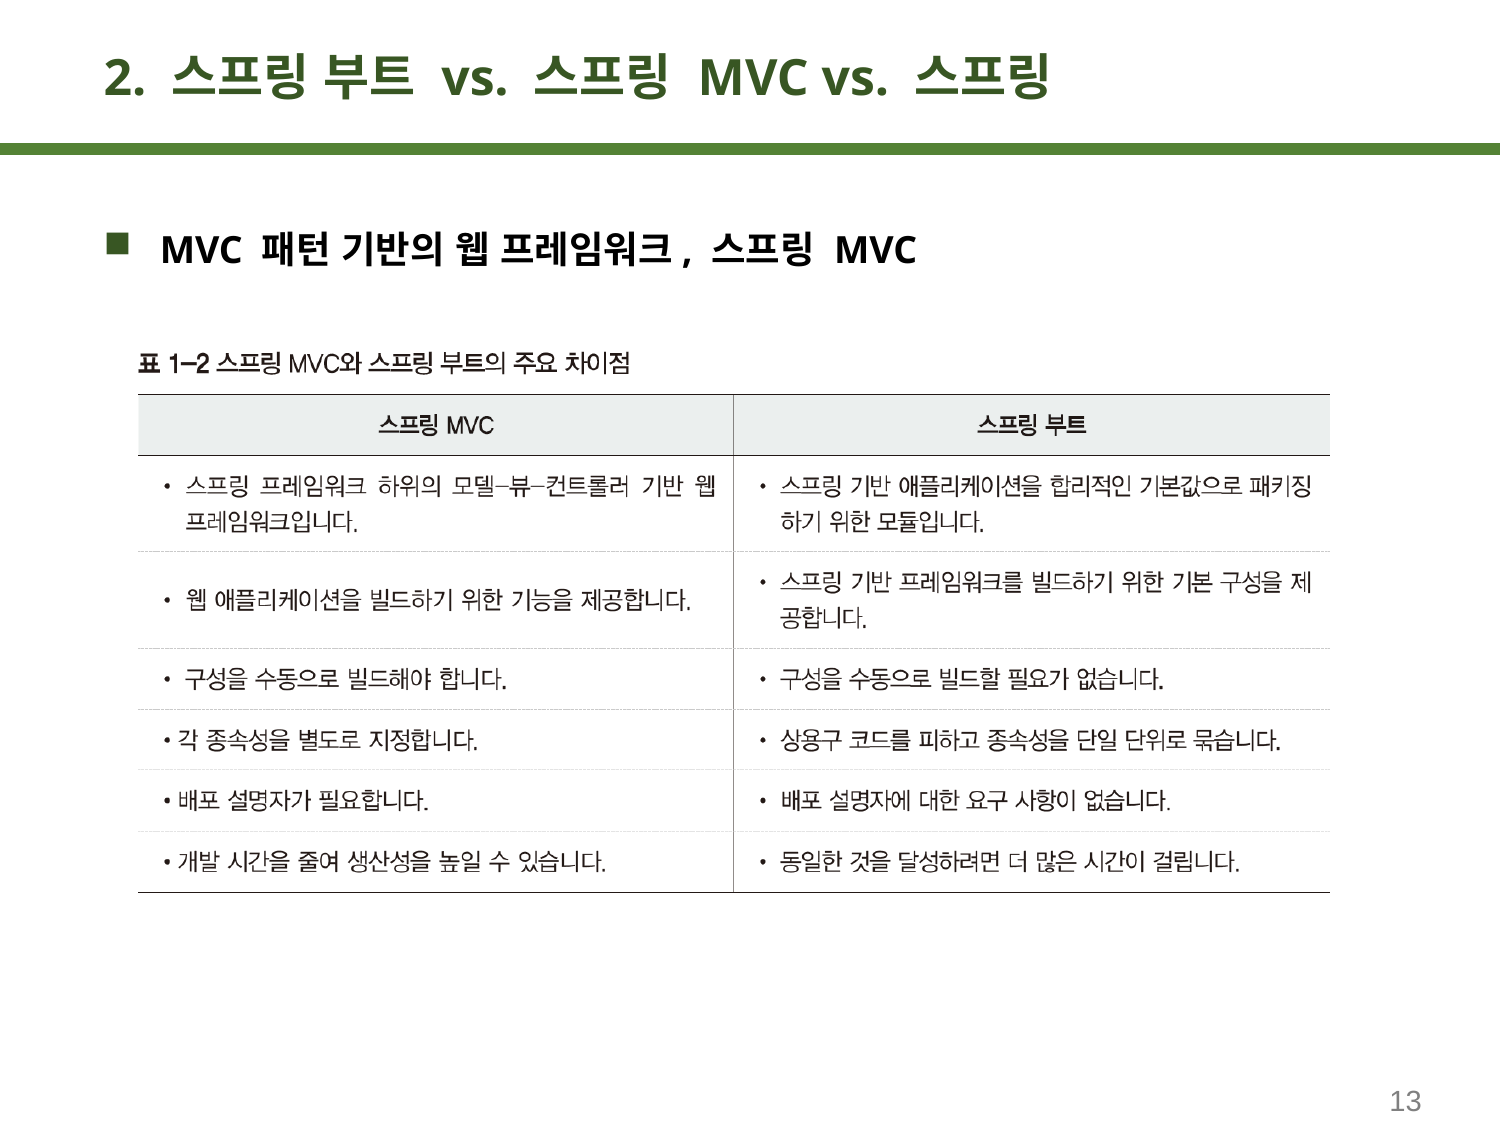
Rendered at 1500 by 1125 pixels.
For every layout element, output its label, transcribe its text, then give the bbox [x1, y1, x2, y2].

title 2. 스프링 부트 vs. 스프링 MVC vs. 스프링 [88, 30, 1211, 121]
picture [123, 339, 1344, 905]
list MVC 패턴 기반의 웹 프레임워크, 스프링 MVC [88, 196, 1436, 1083]
